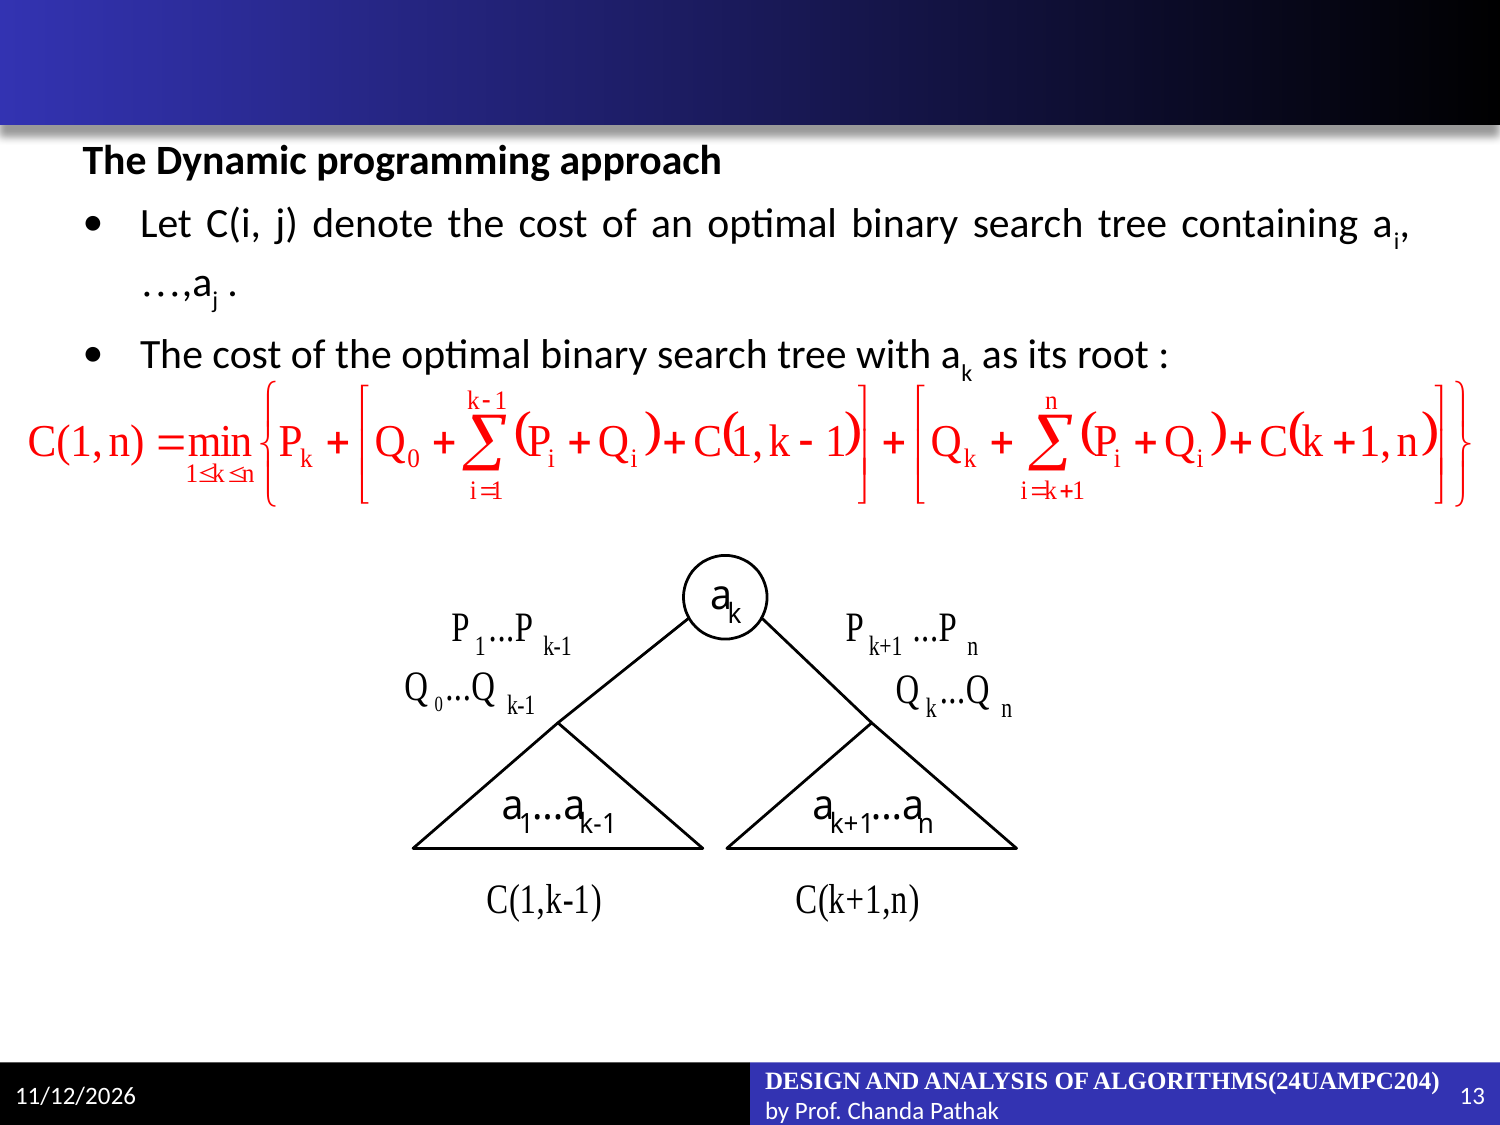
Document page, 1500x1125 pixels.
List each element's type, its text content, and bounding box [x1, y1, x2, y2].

list The Dynamic programming approach Let C(i, j) denote the cost of an optimal binary search tree containing ai,…,aj . The cost of the optimal binary search tree with ak as its root : [50, 523, 1425, 1005]
picture [21, 372, 1479, 516]
list The Dynamic programming approach Let C(i, j) denote the cost of an optimal binary search tree containing ai,…,aj . The cost of the optimal binary search tree with ak as its root : [50, 125, 1425, 370]
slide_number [0, 1065, 176, 1125]
picture [369, 538, 1045, 944]
slide_number 13 [1325, 1065, 1500, 1125]
footer DESIGN AND ANALYSIS OF ALGORITHMS(24UAMPC204) by Prof. Chanda Pathak [750, 1065, 1325, 1125]
